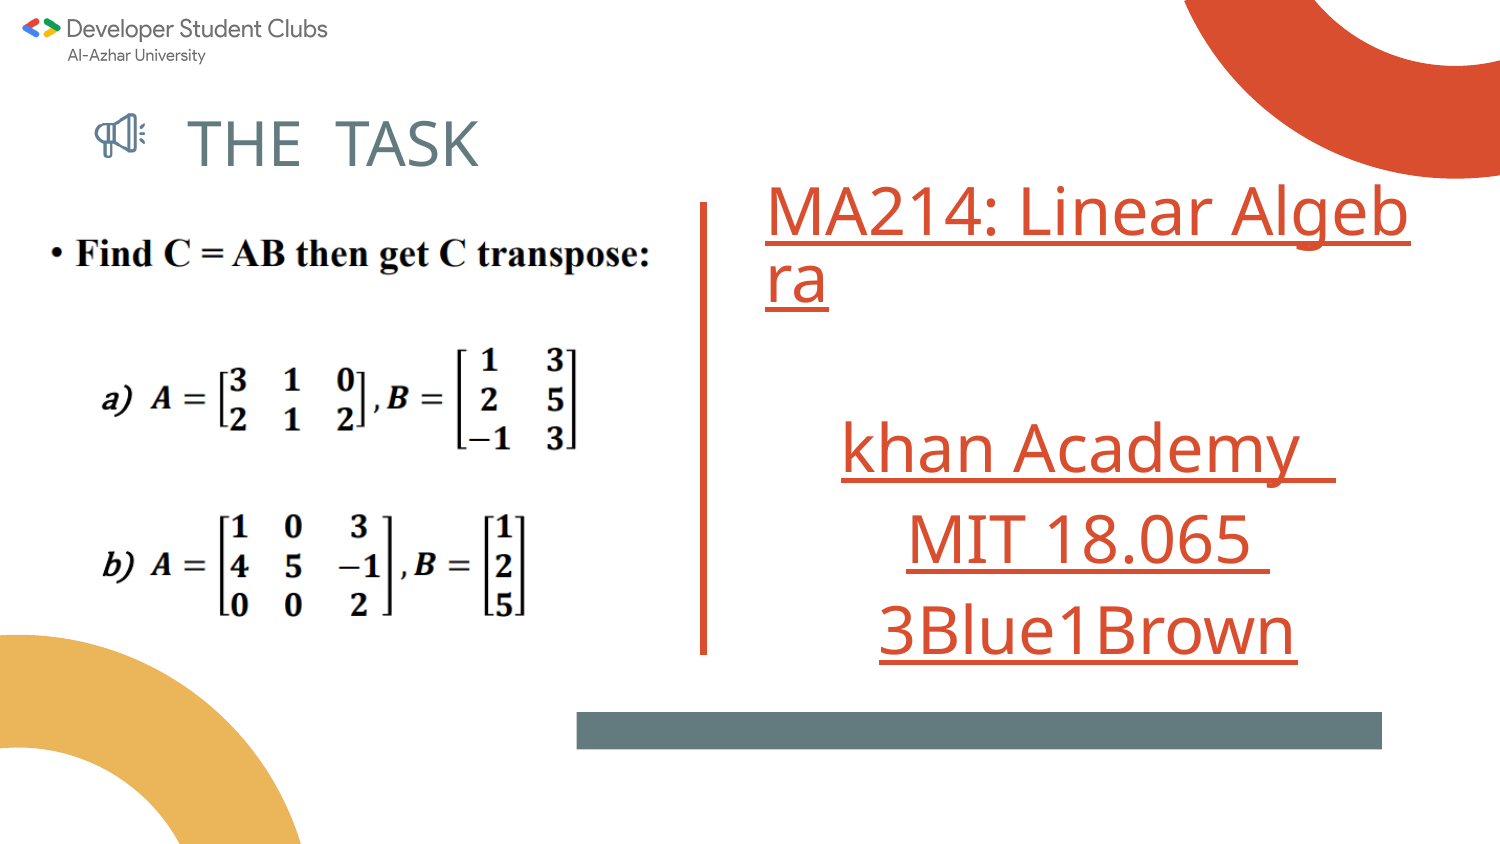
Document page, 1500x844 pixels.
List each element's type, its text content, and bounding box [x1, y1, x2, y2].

picture [94, 113, 145, 158]
picture [14, 0, 331, 70]
text_box [699, 201, 708, 655]
title THE TASK [172, 88, 805, 183]
title MA214: Linear Algebra khan Academy MIT 18.065 3Blue1Brown [750, 173, 1427, 627]
picture [37, 177, 685, 624]
